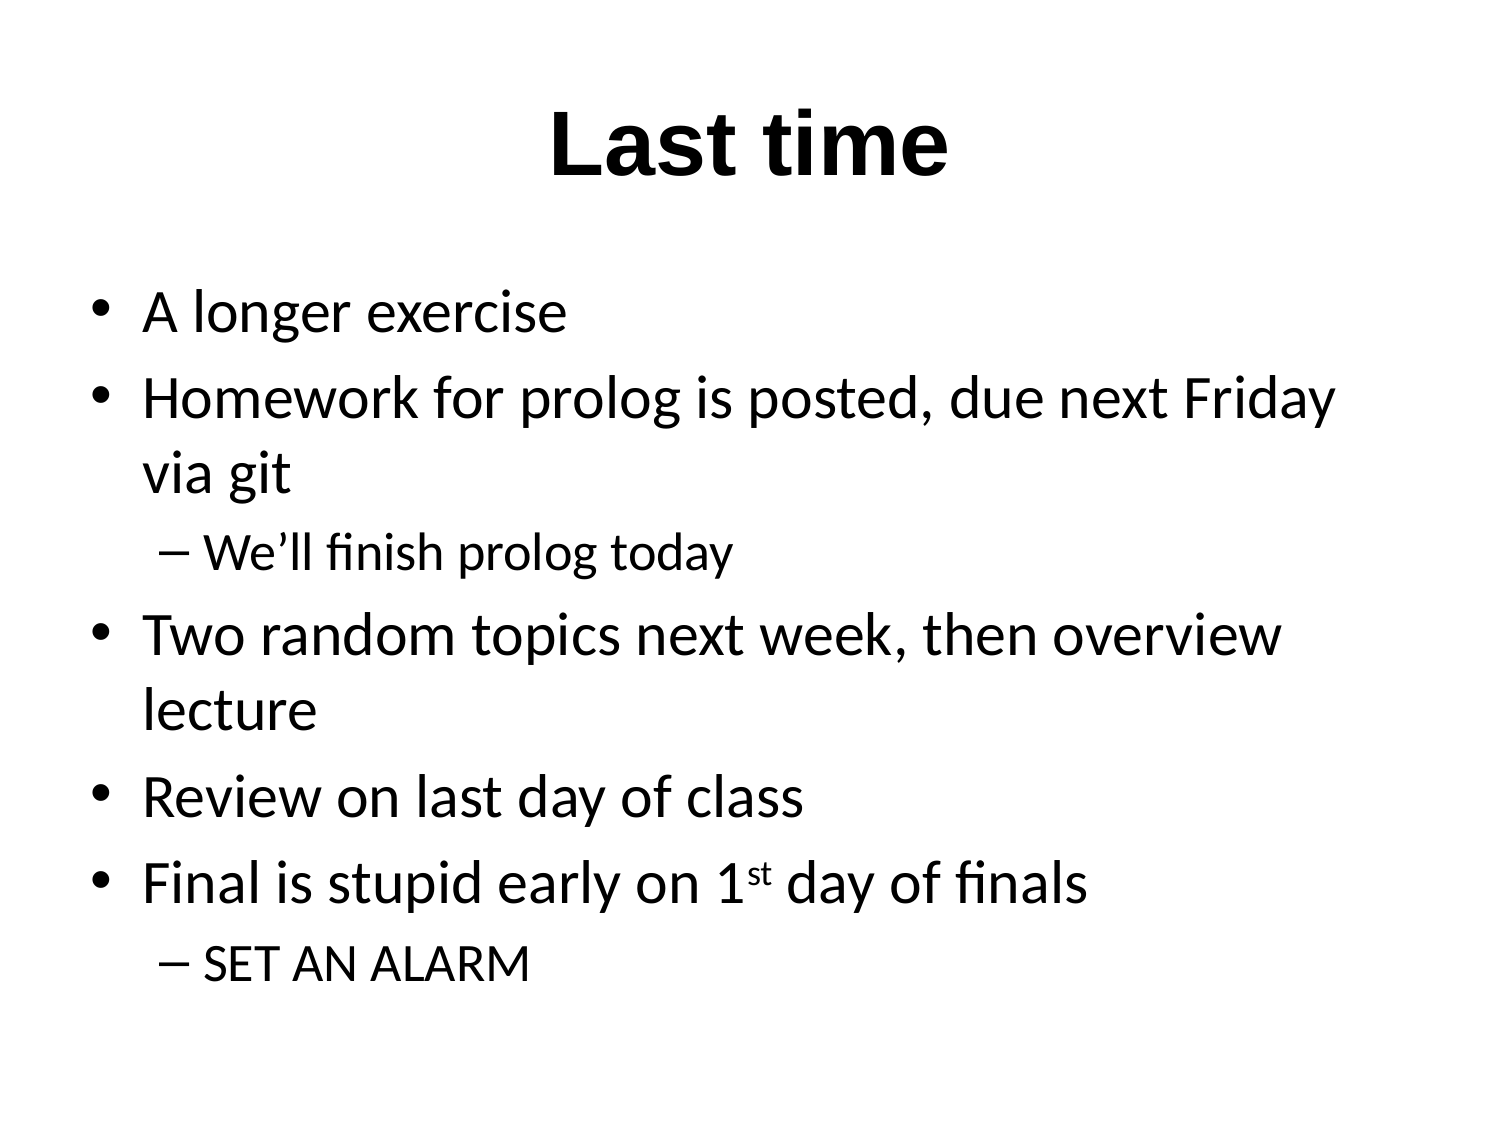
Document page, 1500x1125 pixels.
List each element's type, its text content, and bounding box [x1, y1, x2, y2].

title Last time [75, 45, 1425, 233]
list A longer exercise Homework for prolog is posted, due next Friday via git We’ll finish prolog today Two random topics next week, then overview lecture Review on last day of class Final is stupid early on 1st day of finals SET AN ALARM [75, 262, 1425, 1005]
